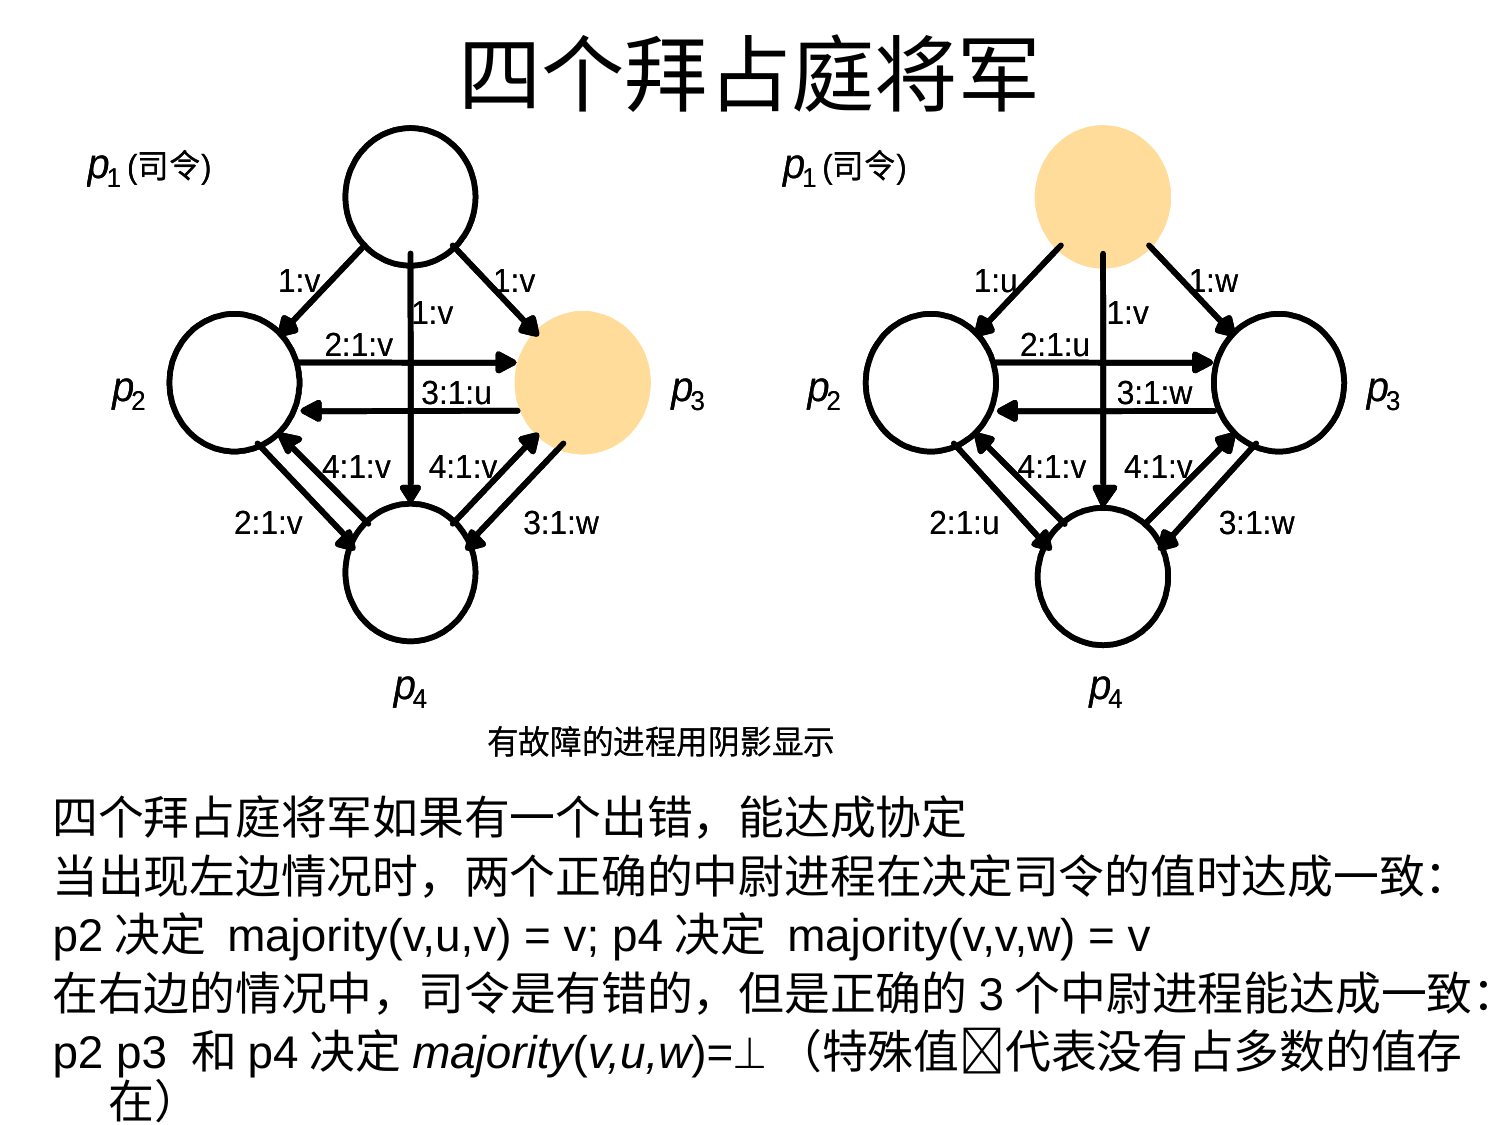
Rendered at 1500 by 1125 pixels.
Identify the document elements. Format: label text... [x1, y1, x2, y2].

list 四个拜占庭将军如果有一个出错，能达成协定 当出现左边情况时，两个正确的中尉进程在决定司令的值时达成一致： p2决定 majority(v,u,v) = v; p4决定 majority(v,v,w) = v 在右边的情况中，司令是有错的，但是正确的3个中尉进程能达成一致： p2 p3 和p4决定majority(v,u,w)=（特殊值代表没有占多数的值存在） [37, 787, 1500, 1113]
title 四个拜占庭将军 [75, 12, 1425, 133]
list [87, 124, 1413, 763]
